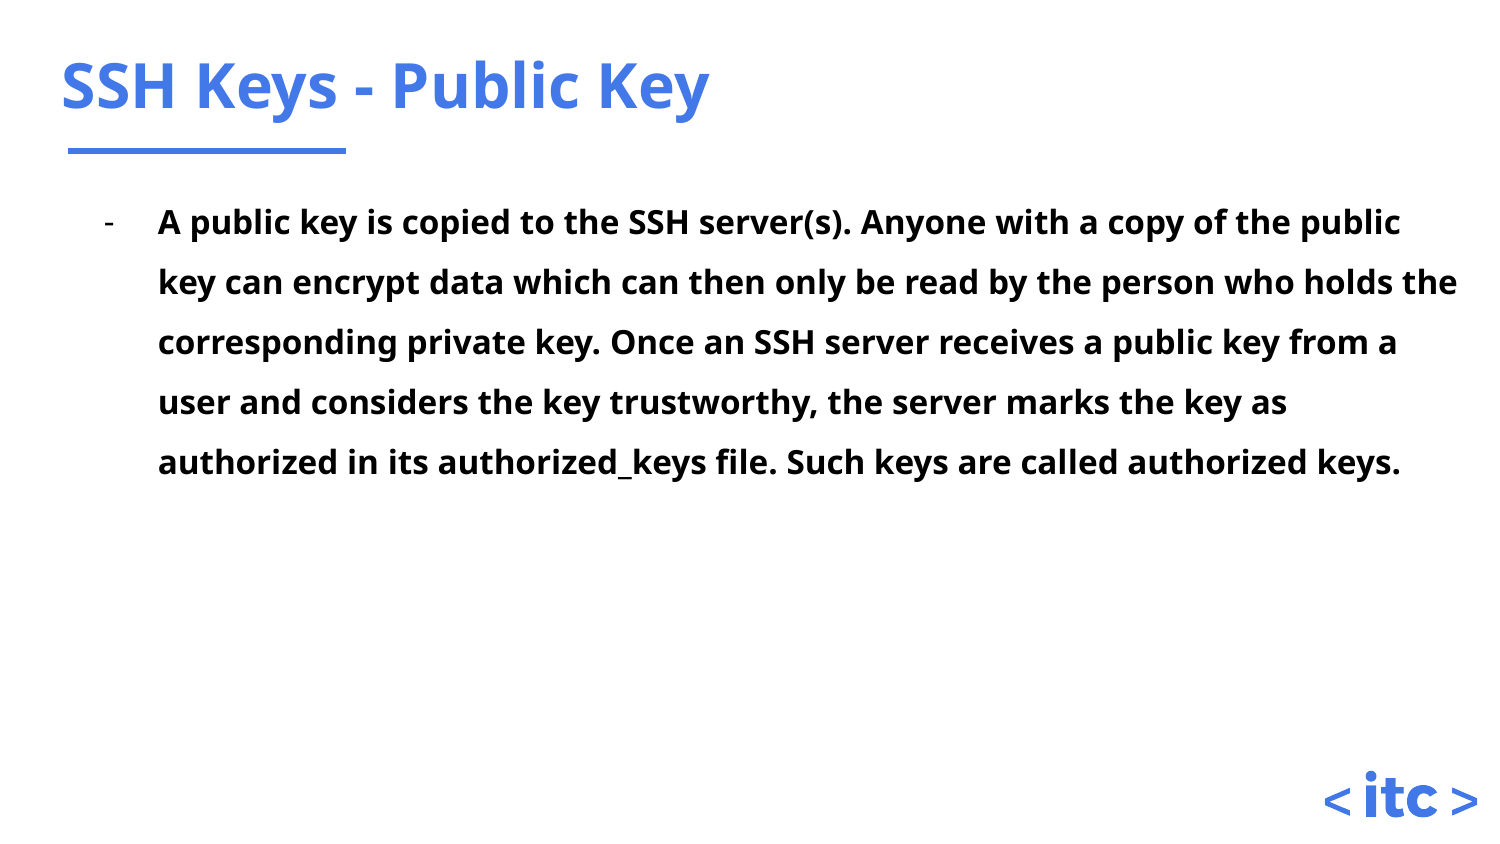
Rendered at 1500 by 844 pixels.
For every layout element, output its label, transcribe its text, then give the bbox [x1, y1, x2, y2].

picture [1316, 759, 1485, 828]
text_box A public key is copied to the SSH server(s). Anyone with a copy of the public key can encrypt data which can then only be read by the person who holds the corresponding private key. Once an SSH server receives a public key from a user and considers the key trustworthy, the server marks the key as authorized in its authorized_keys file. Such keys are called authorized keys. [67, 166, 1477, 761]
text_box SSH Keys - Public Key [46, 39, 1318, 136]
